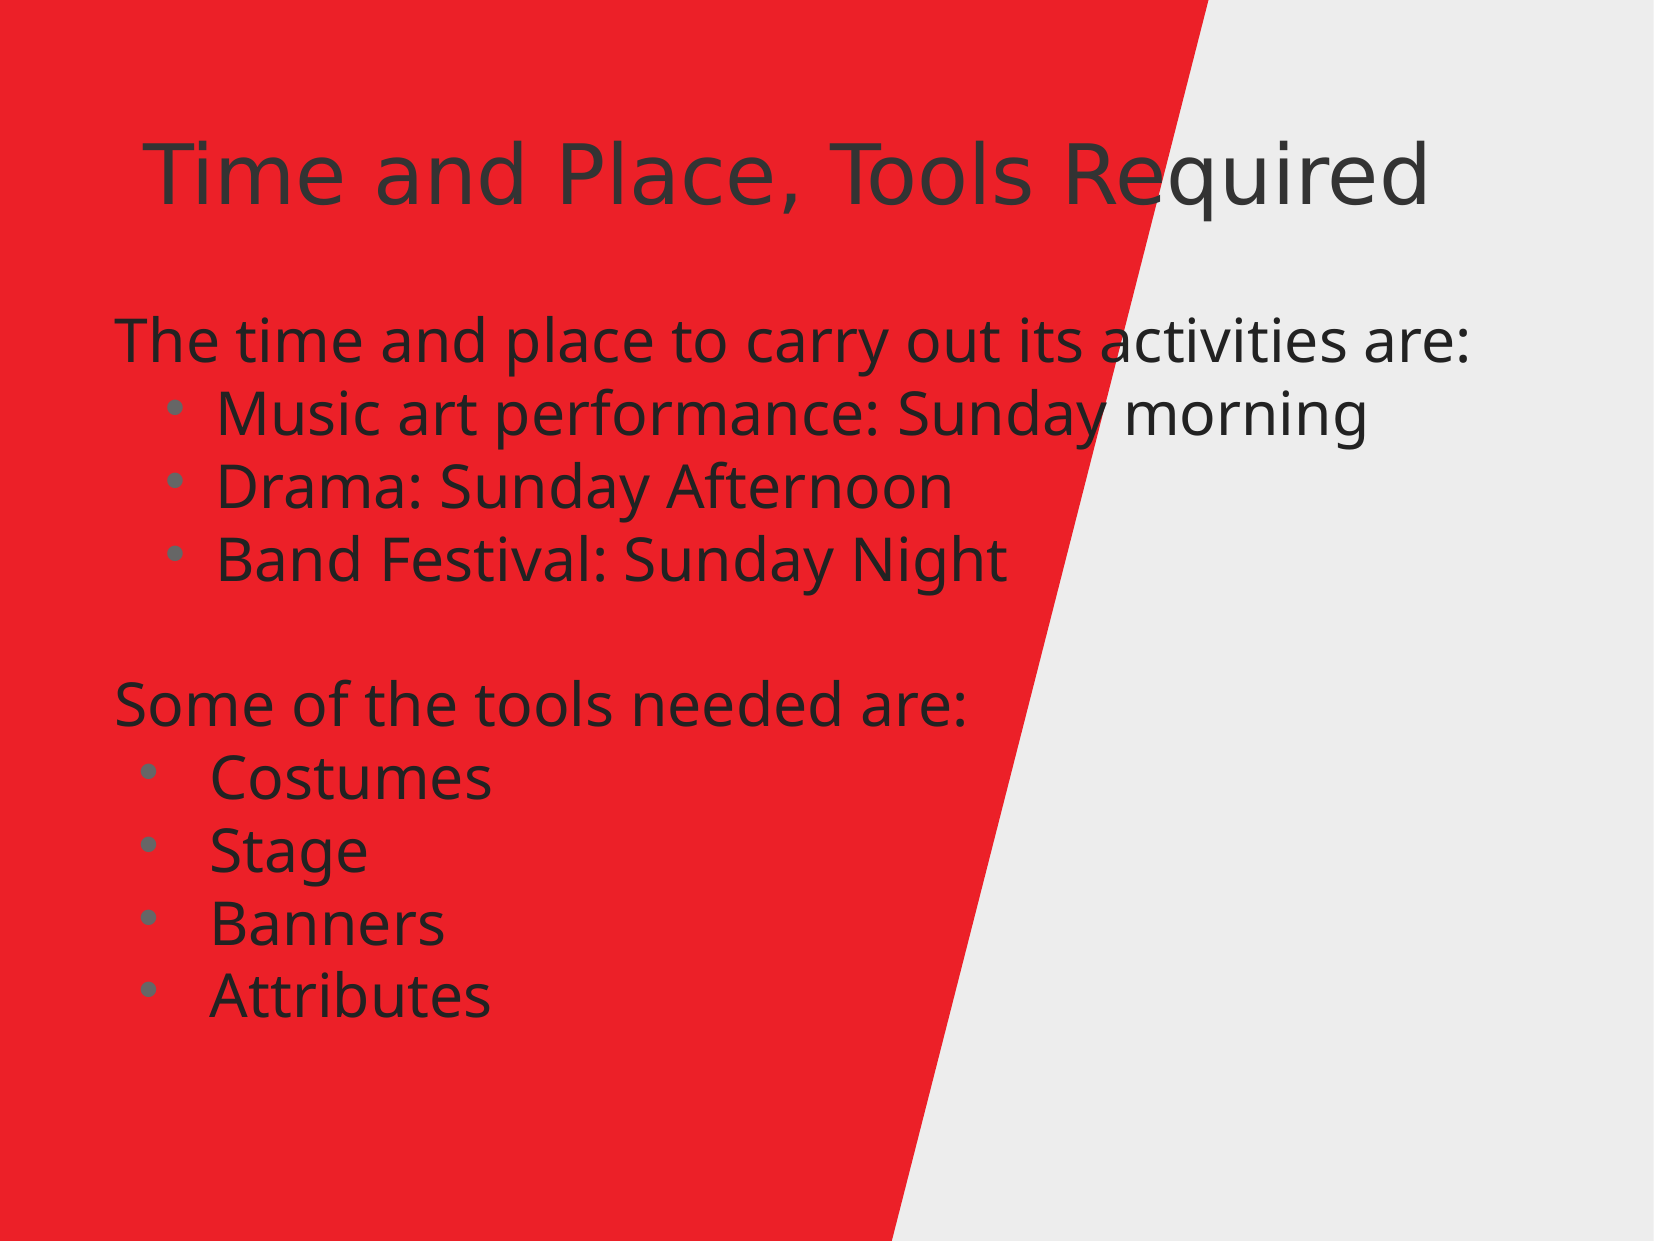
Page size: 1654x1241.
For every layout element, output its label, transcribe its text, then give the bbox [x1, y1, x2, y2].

text_box Time and Place, Tools Required [76, 73, 1500, 270]
text_box The time and place to carry out its activities are: Music art performance: Sunday morning Drama: Sunday Afternoon Band Festival: Sunday Night Some of the tools needed are: Costumes Stage Banners Attributes [114, 301, 1539, 1033]
